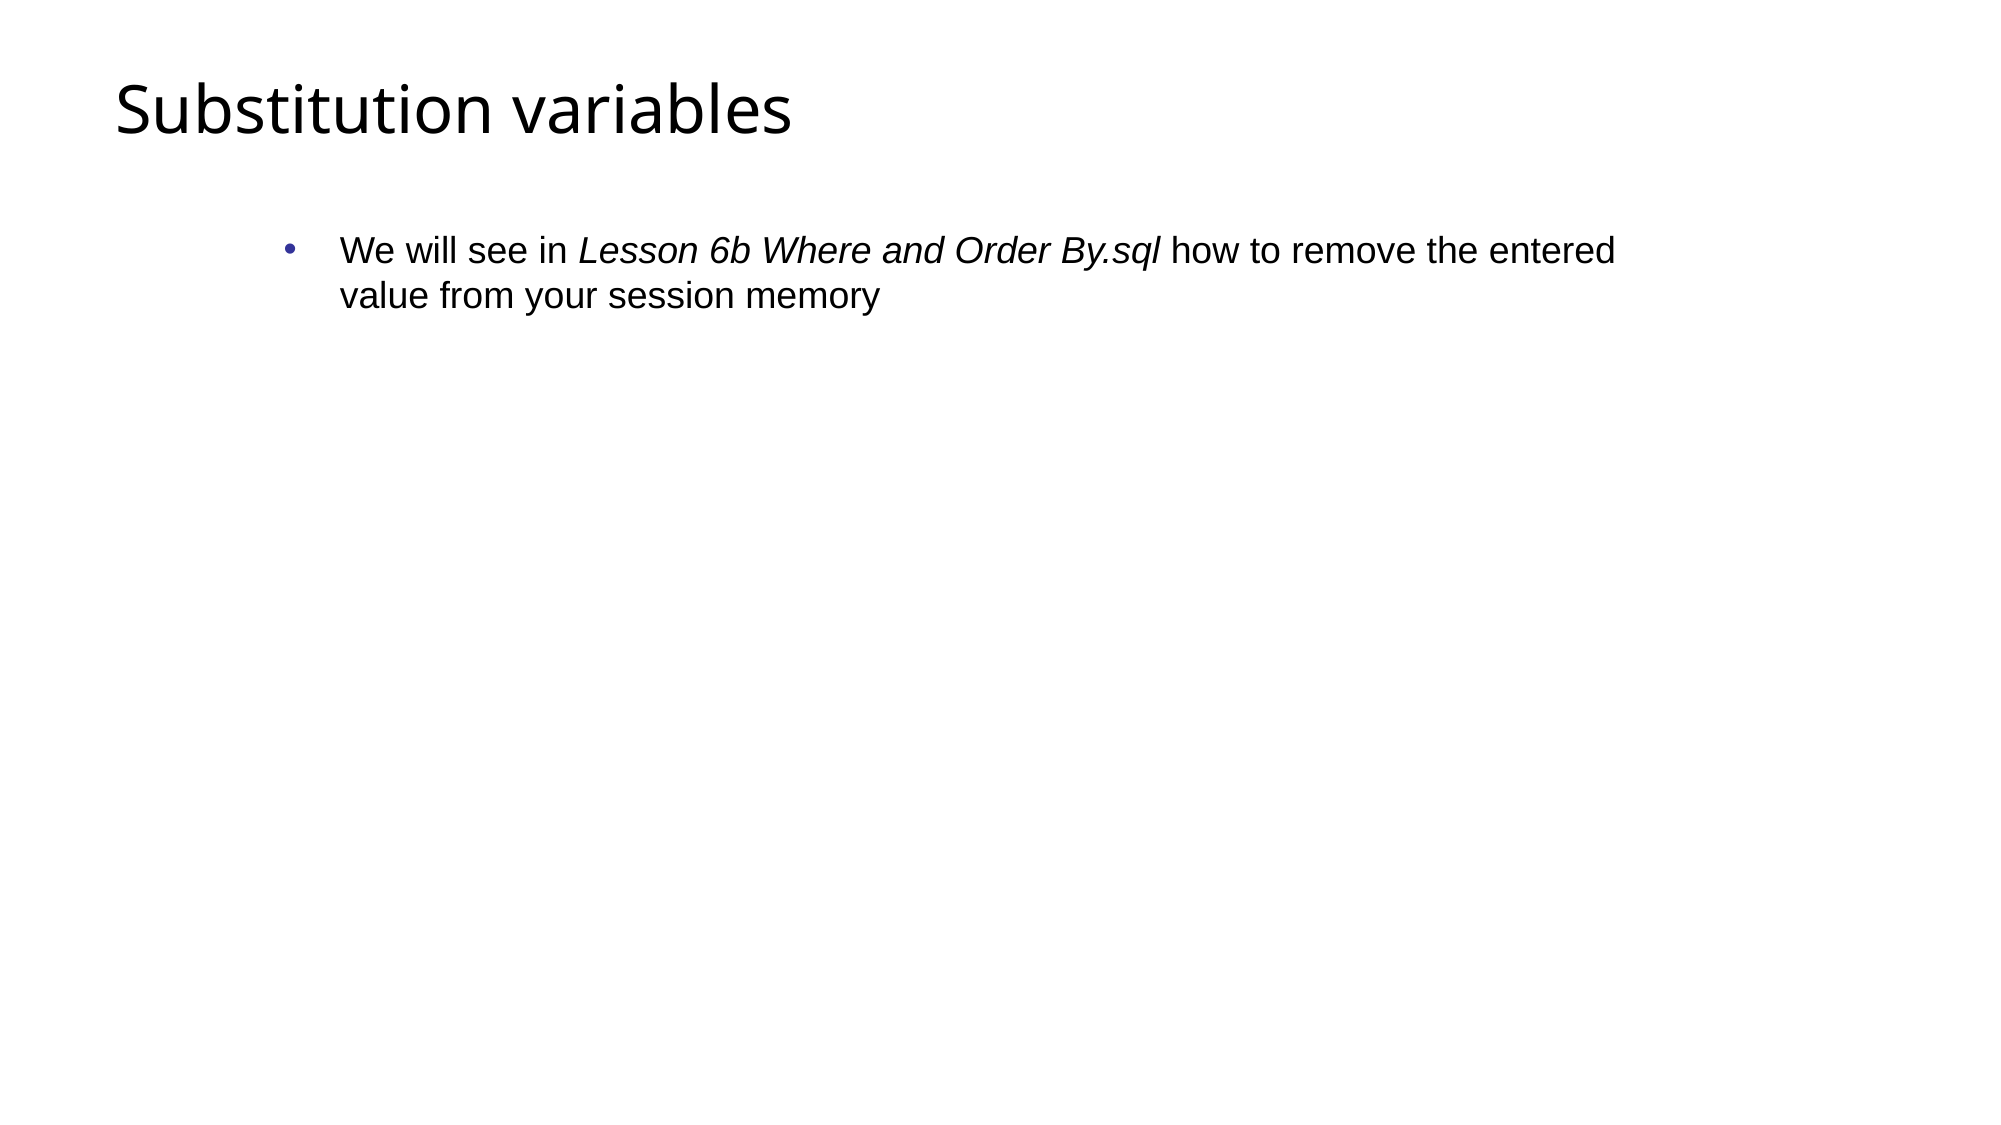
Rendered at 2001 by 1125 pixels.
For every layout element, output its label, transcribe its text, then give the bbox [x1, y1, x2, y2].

text_box We will see in Lesson 6b Where and Order By.sql how to remove the entered value from your session memory [268, 219, 1650, 330]
text_box [268, 205, 1691, 308]
title Substitution variables [100, 59, 1904, 155]
